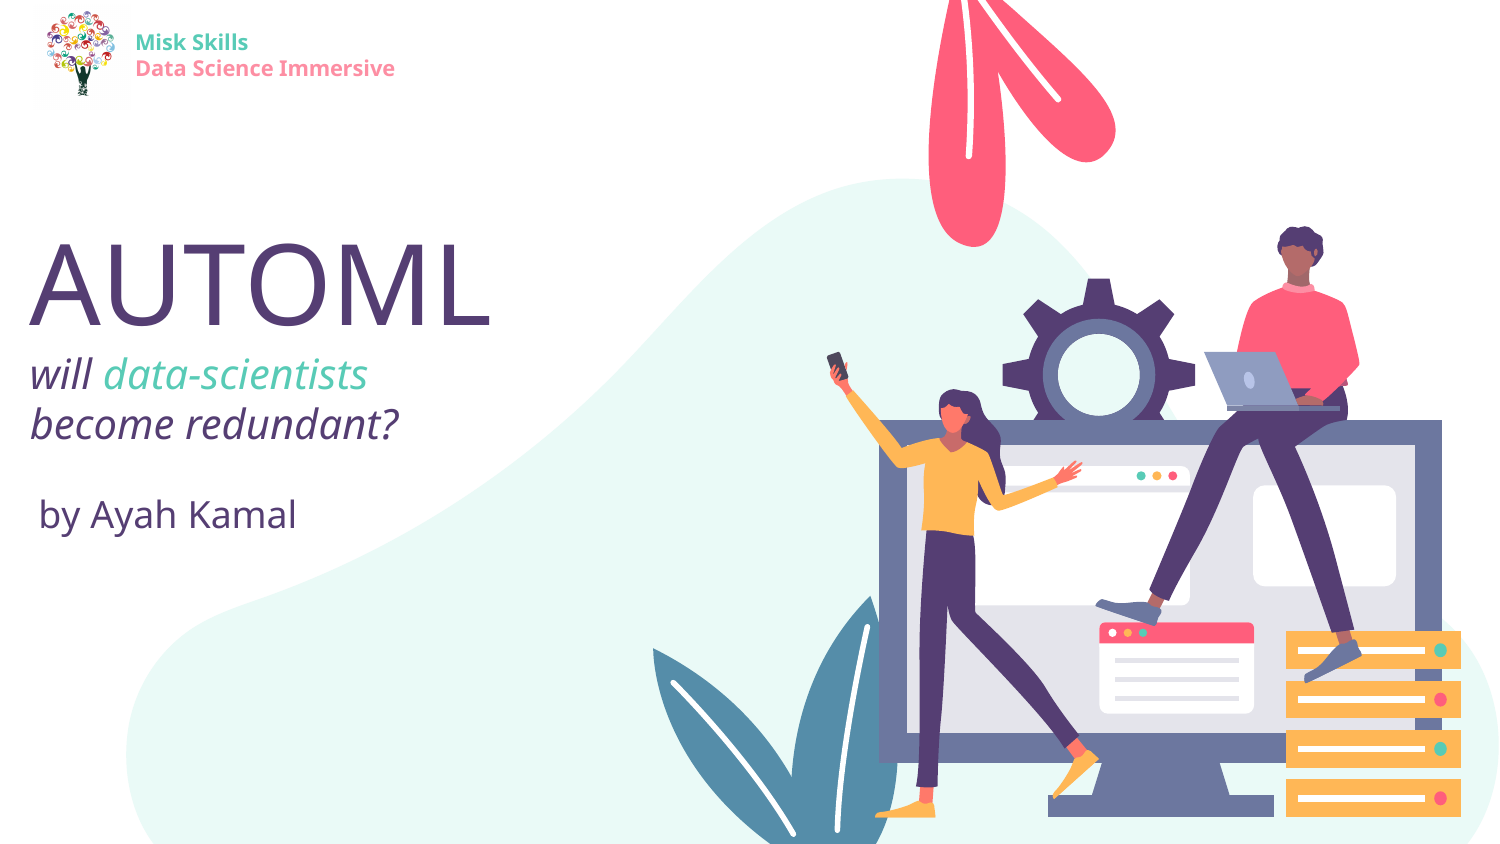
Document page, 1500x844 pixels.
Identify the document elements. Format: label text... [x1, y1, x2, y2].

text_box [826, 225, 1462, 818]
text_box Misk Skills Data Science Immersive [137, 20, 704, 88]
title AUTOML will data-scientists become redundant? [14, 192, 673, 464]
picture [33, 4, 131, 110]
subtitle by Ayah Kamal [23, 475, 323, 557]
